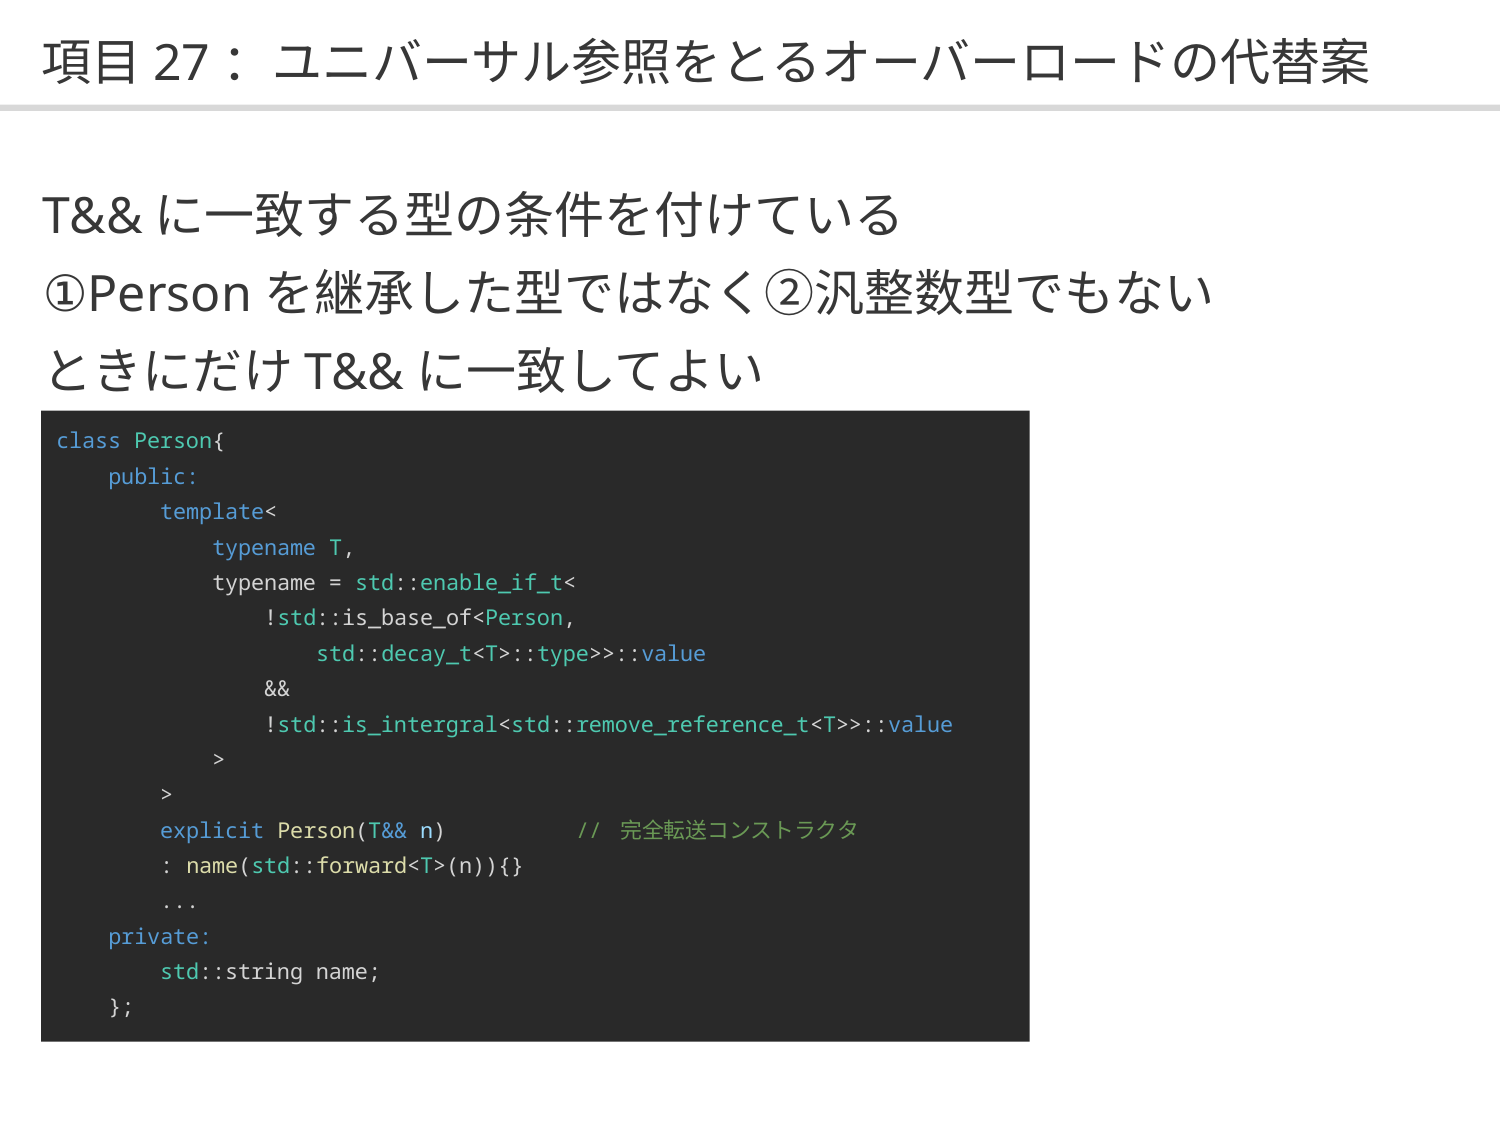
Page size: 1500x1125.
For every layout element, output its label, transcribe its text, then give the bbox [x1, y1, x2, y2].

title 項目27：ユニバーサル参照をとるオーバーロードの代替案 [41, 25, 1459, 90]
text_box class Person{ public: template< typename T, typename = std::enable_if_t< !std::is_base_of<Person, std::decay_t<T>::type>>::value && !std::is_intergral<std::remove_reference_t<T>>::value > > explicit Person(T&& n) // 完全転送コンストラクタ : name(std::forward<T>(n)){} ... private: std::string name; }; [41, 410, 1030, 1042]
text_box T&&に一致する型の条件を付けている ①Personを継承した型ではなく②汎整数型でもない ときにだけT&&に一致してよい [27, 157, 1459, 563]
